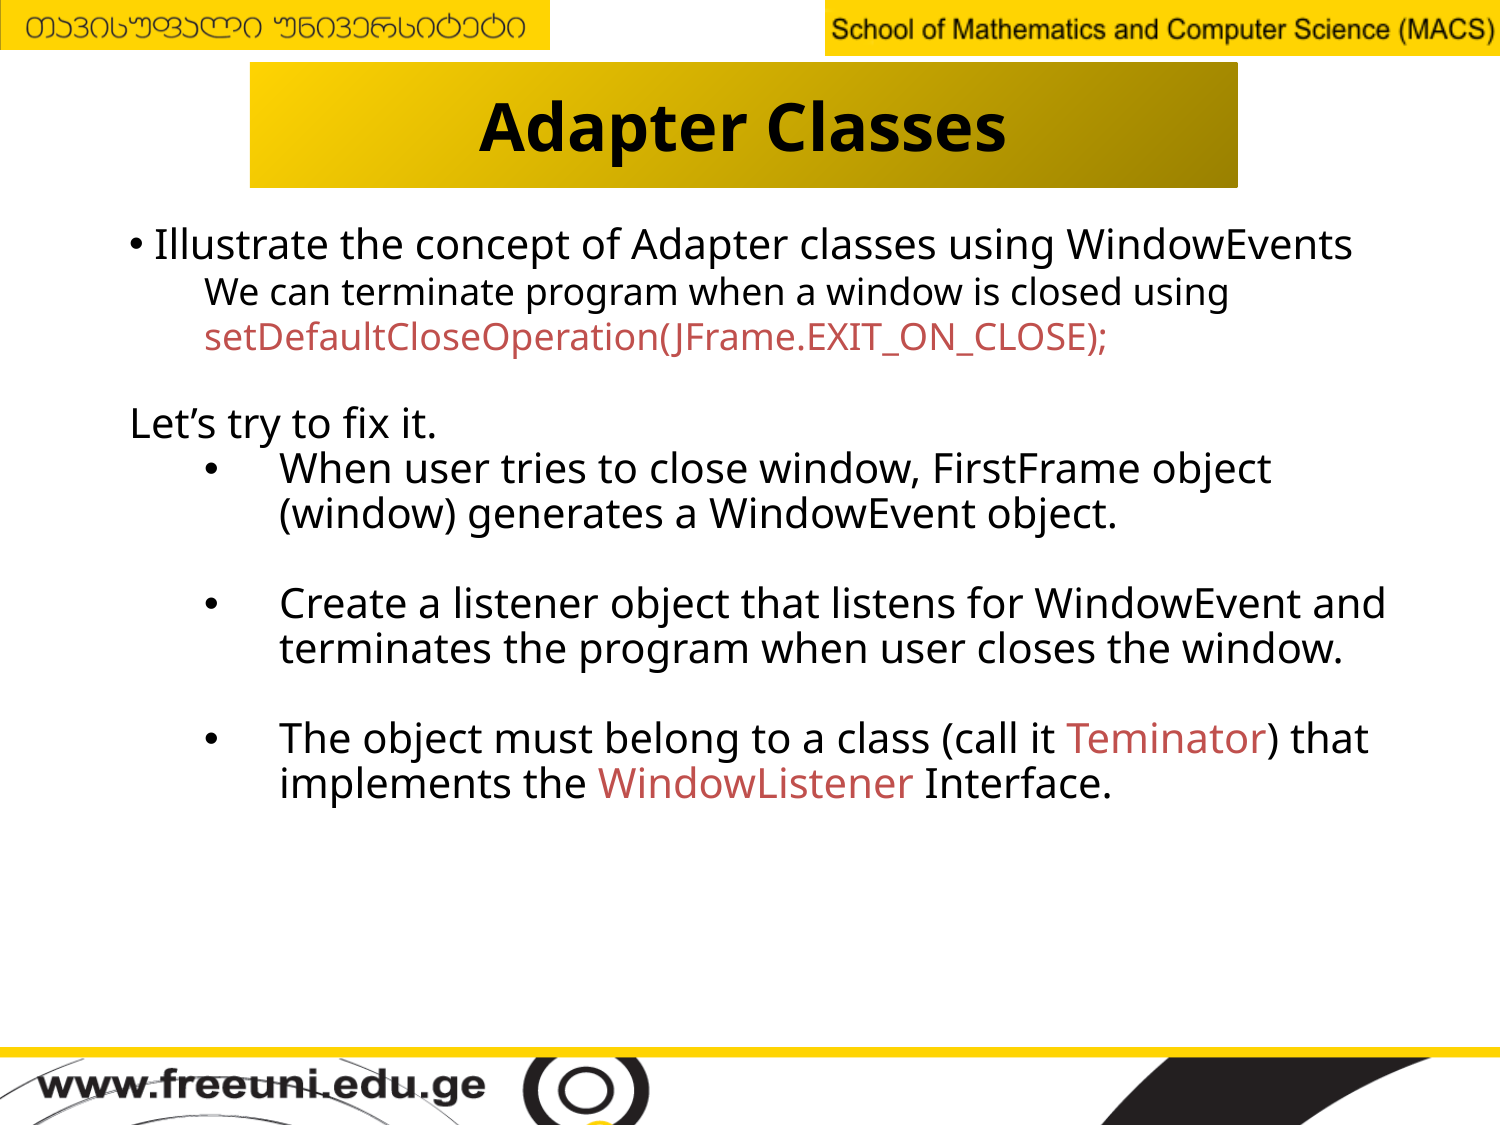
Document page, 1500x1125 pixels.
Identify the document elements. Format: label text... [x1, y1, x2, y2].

text_box Illustrate the concept of Adapter classes using WindowEvents We can terminate program when a window is closed using setDefaultCloseOperation(JFrame.EXIT_ON_CLOSE); Let’s try to fix it. When user tries to close window, FirstFrame object (window) generates a WindowEvent object. Create a listener object that listens for WindowEvent and terminates the program when user closes the window. The object must belong to a class (call it Teminator) that implements the WindowListener Interface. [114, 210, 1475, 866]
picture [824, 0, 1500, 56]
text_box Adapter Classes [249, 62, 1238, 188]
picture [0, 1047, 1500, 1125]
picture [0, 0, 551, 50]
